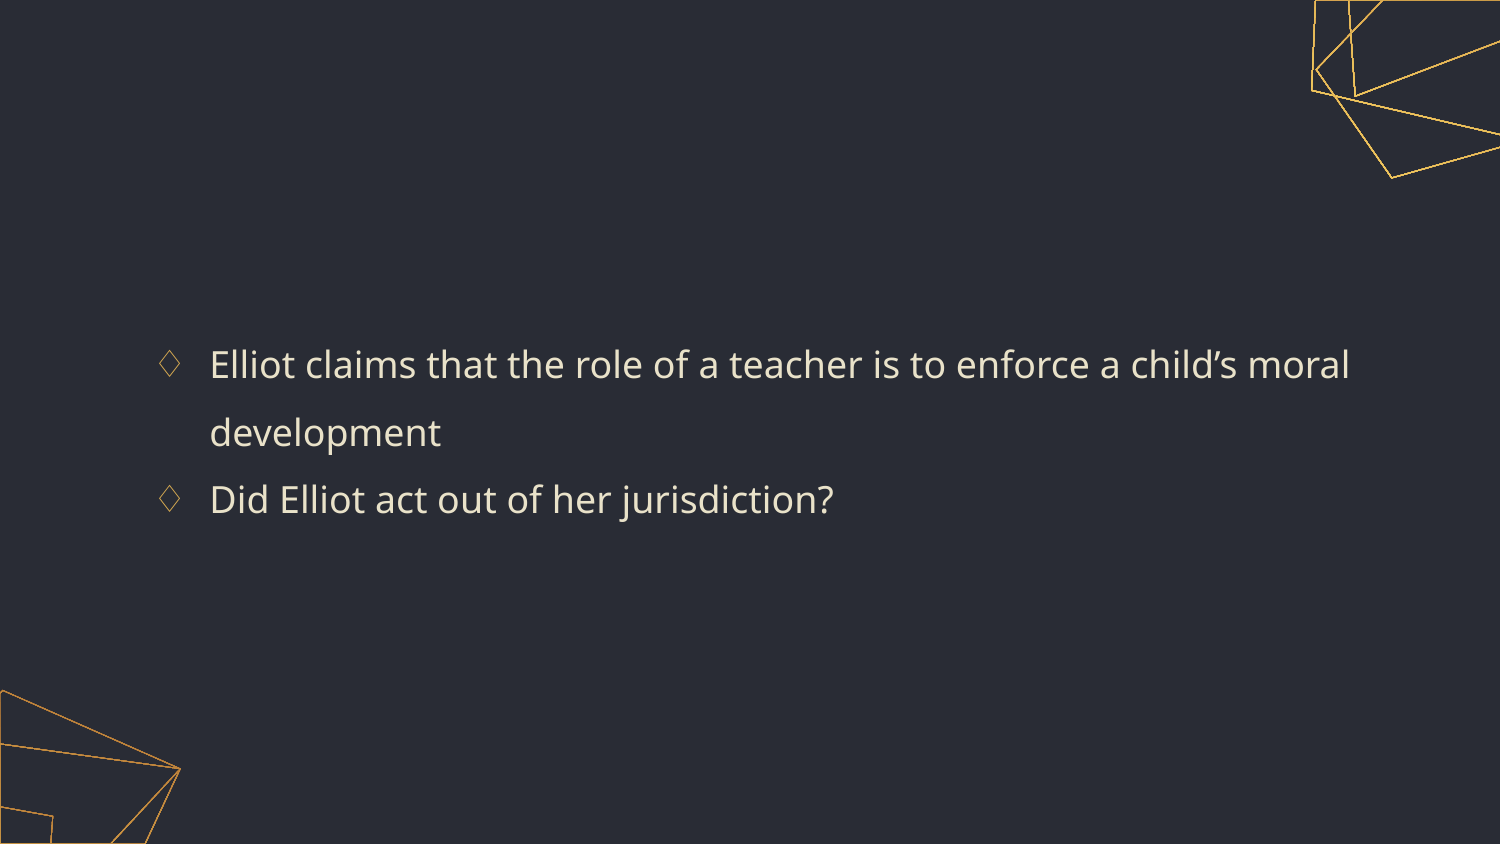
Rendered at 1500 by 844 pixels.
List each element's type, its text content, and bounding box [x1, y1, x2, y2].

subtitle Elliot claims that the role of a teacher is to enforce a child’s moral development Did Elliot act out of her jurisdiction? [119, 303, 1381, 541]
